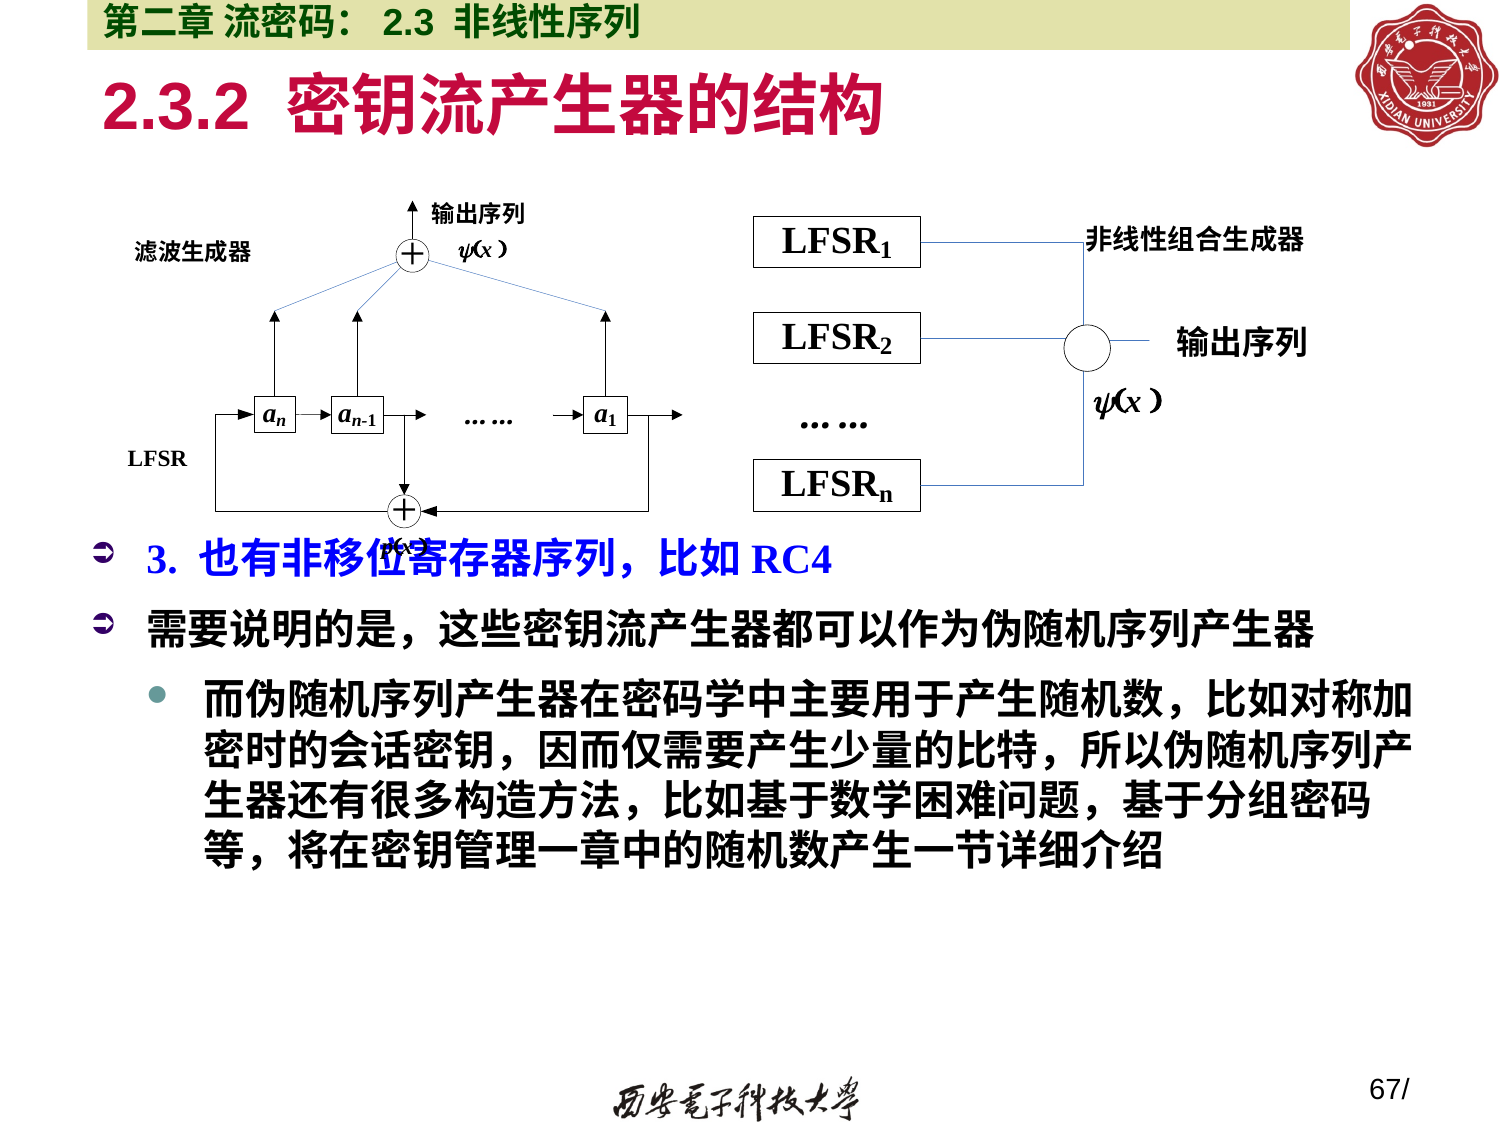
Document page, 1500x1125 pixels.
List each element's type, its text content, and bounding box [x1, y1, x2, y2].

text_box 第二章 流密码：2.3 非线性序列 [87, 0, 1350, 50]
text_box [112, 162, 713, 574]
title 2.3.2 密钥流产生器的结构 [87, 62, 1351, 149]
list 3. 也有非移位寄存器序列，比如RC4 需要说明的是，这些密钥流产生器都可以作为伪随机序列产生器 而伪随机序列产生器在密码学中主要用于产生随机数，比如对称加密时的会话密钥，因而仅需要产生少量的比特，所以伪随机序列产生器还有很多构造方法，比如基于数学困难问题，基于分组密码等，将在密钥管理一章中的随机数产生一节详细介绍 [74, 149, 1451, 1088]
slide_number 67/ [1074, 1062, 1426, 1113]
picture [612, 1088, 863, 1125]
picture [1350, 0, 1500, 150]
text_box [749, 212, 1326, 516]
